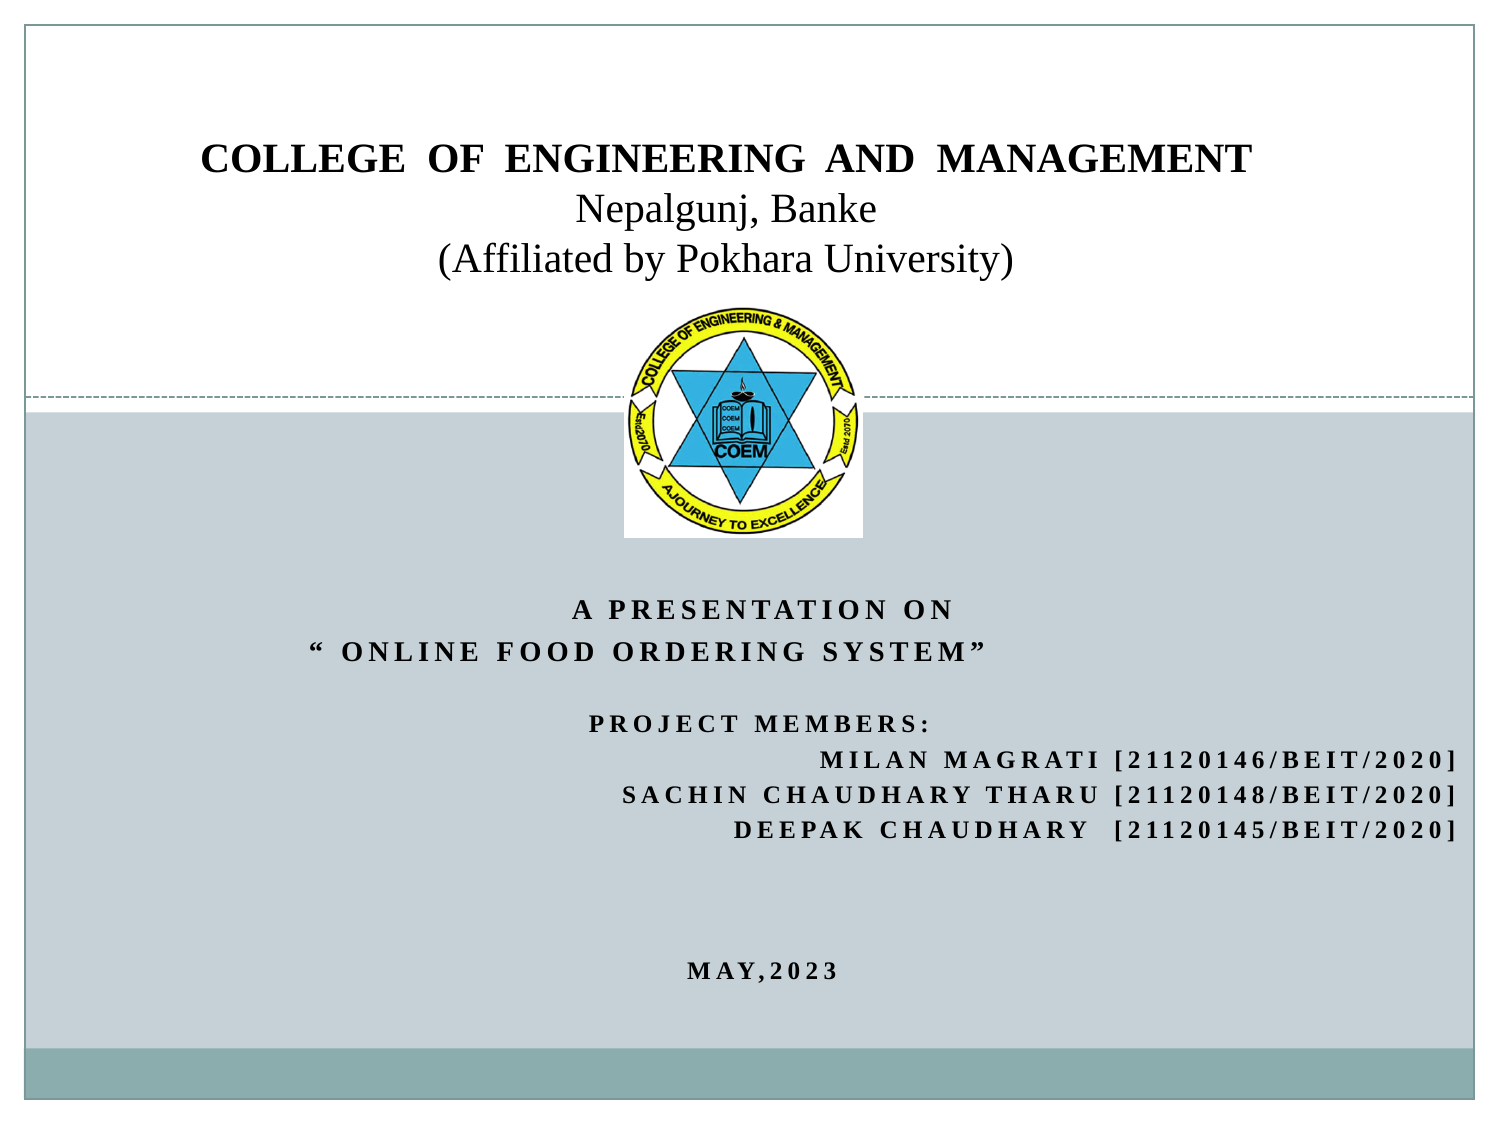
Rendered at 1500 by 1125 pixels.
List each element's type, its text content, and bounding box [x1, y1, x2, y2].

picture [624, 299, 863, 538]
title COLLEGE OF ENGINEERING AND MANAGEMENT Nepalgunj, Banke (Affiliated by Pokhara University) [41, 70, 1412, 339]
subtitle A Presentation on “ online food ordering system” Project Members: MILAN MAGRATI [21120146/BEIT/2020] SACHIN CHAUDHARY THARU [21120148/BEIT/2020] DeePAK CHAUDHARY [21120145/BEIT/2020] may,2023 [53, 172, 1471, 1059]
